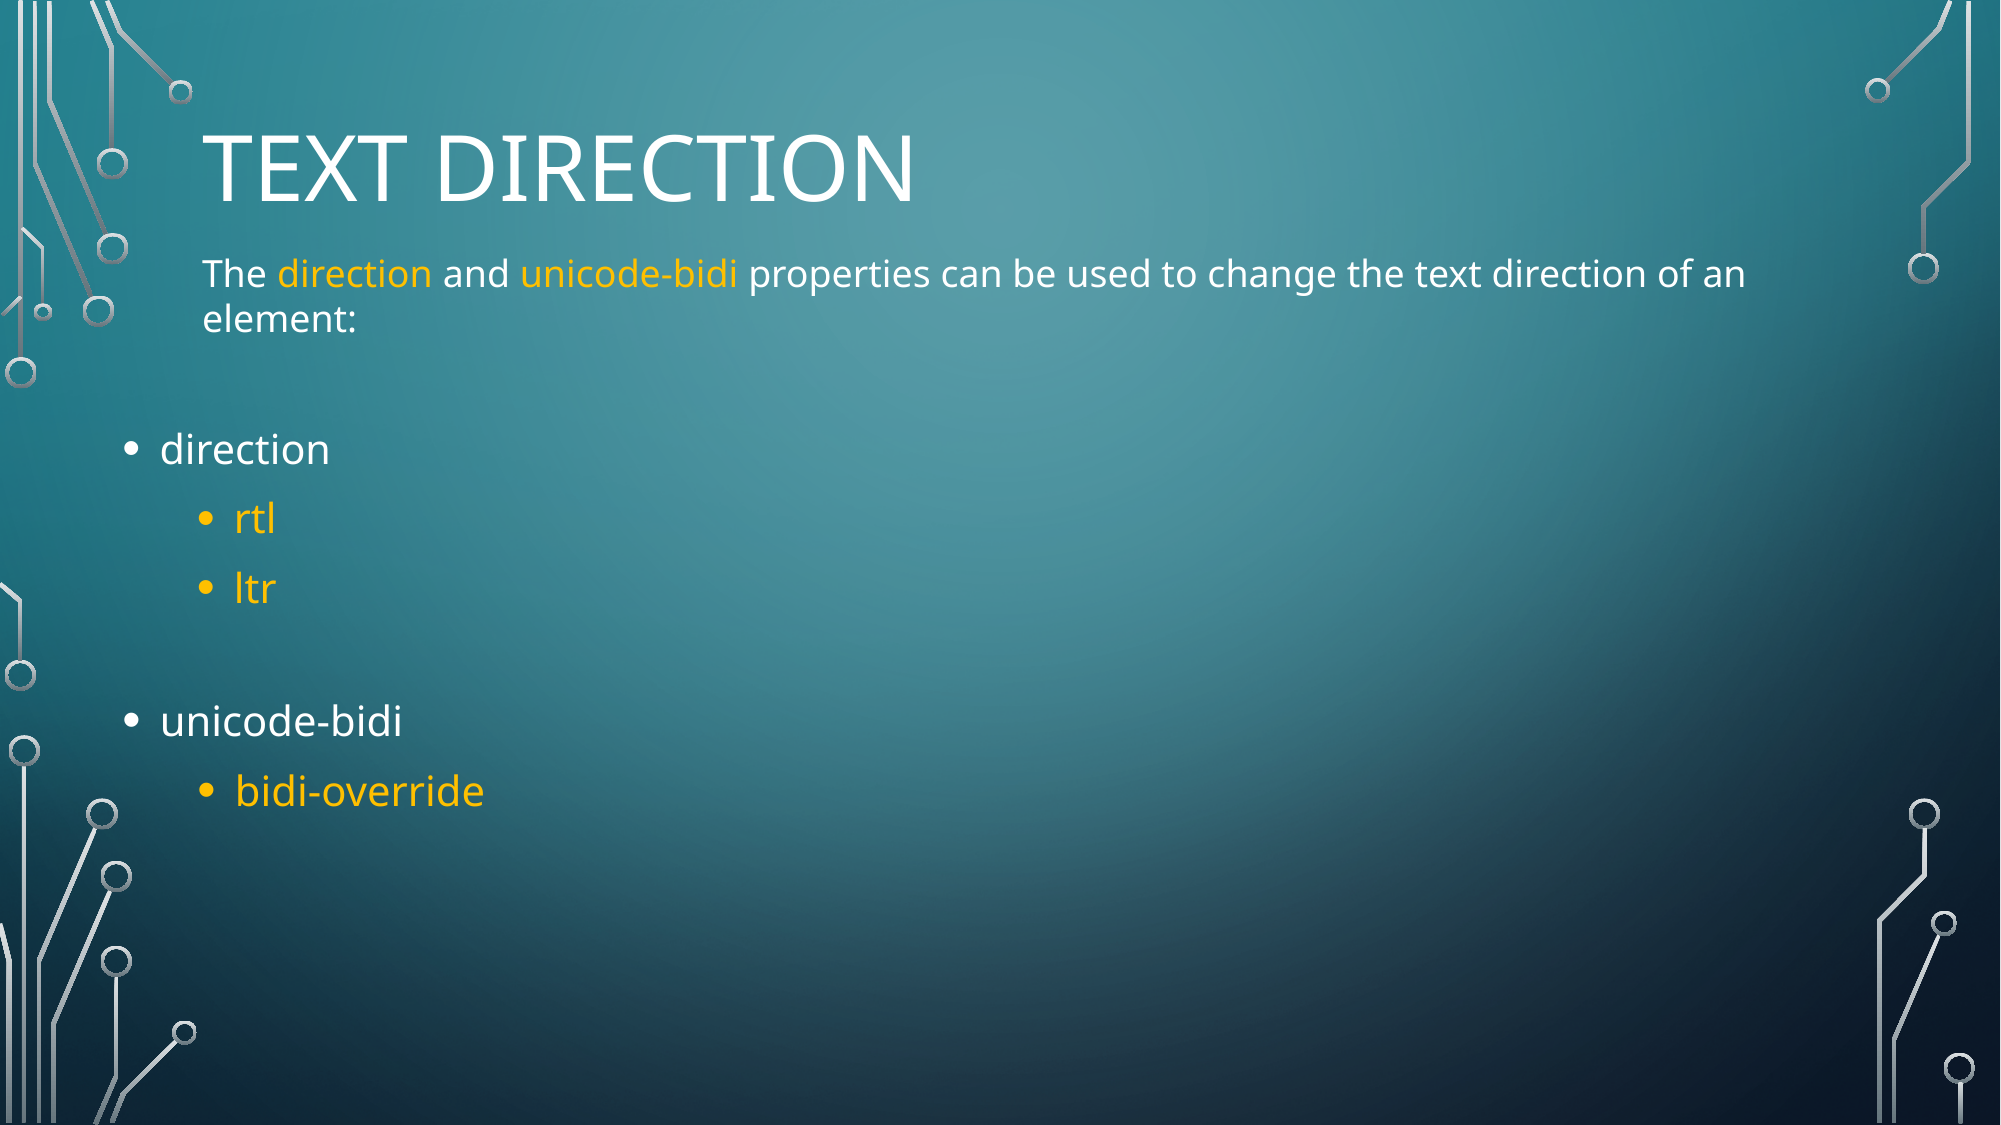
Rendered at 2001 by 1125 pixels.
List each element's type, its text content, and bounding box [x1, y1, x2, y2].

title Text Direction [187, 101, 1813, 242]
list direction rtl ltr [107, 405, 1919, 622]
text_box The direction and unicode-bidi properties can be used to change the text direction of an element: [187, 242, 1906, 347]
text_box unicode-bidi bidi-override [107, 677, 1919, 893]
